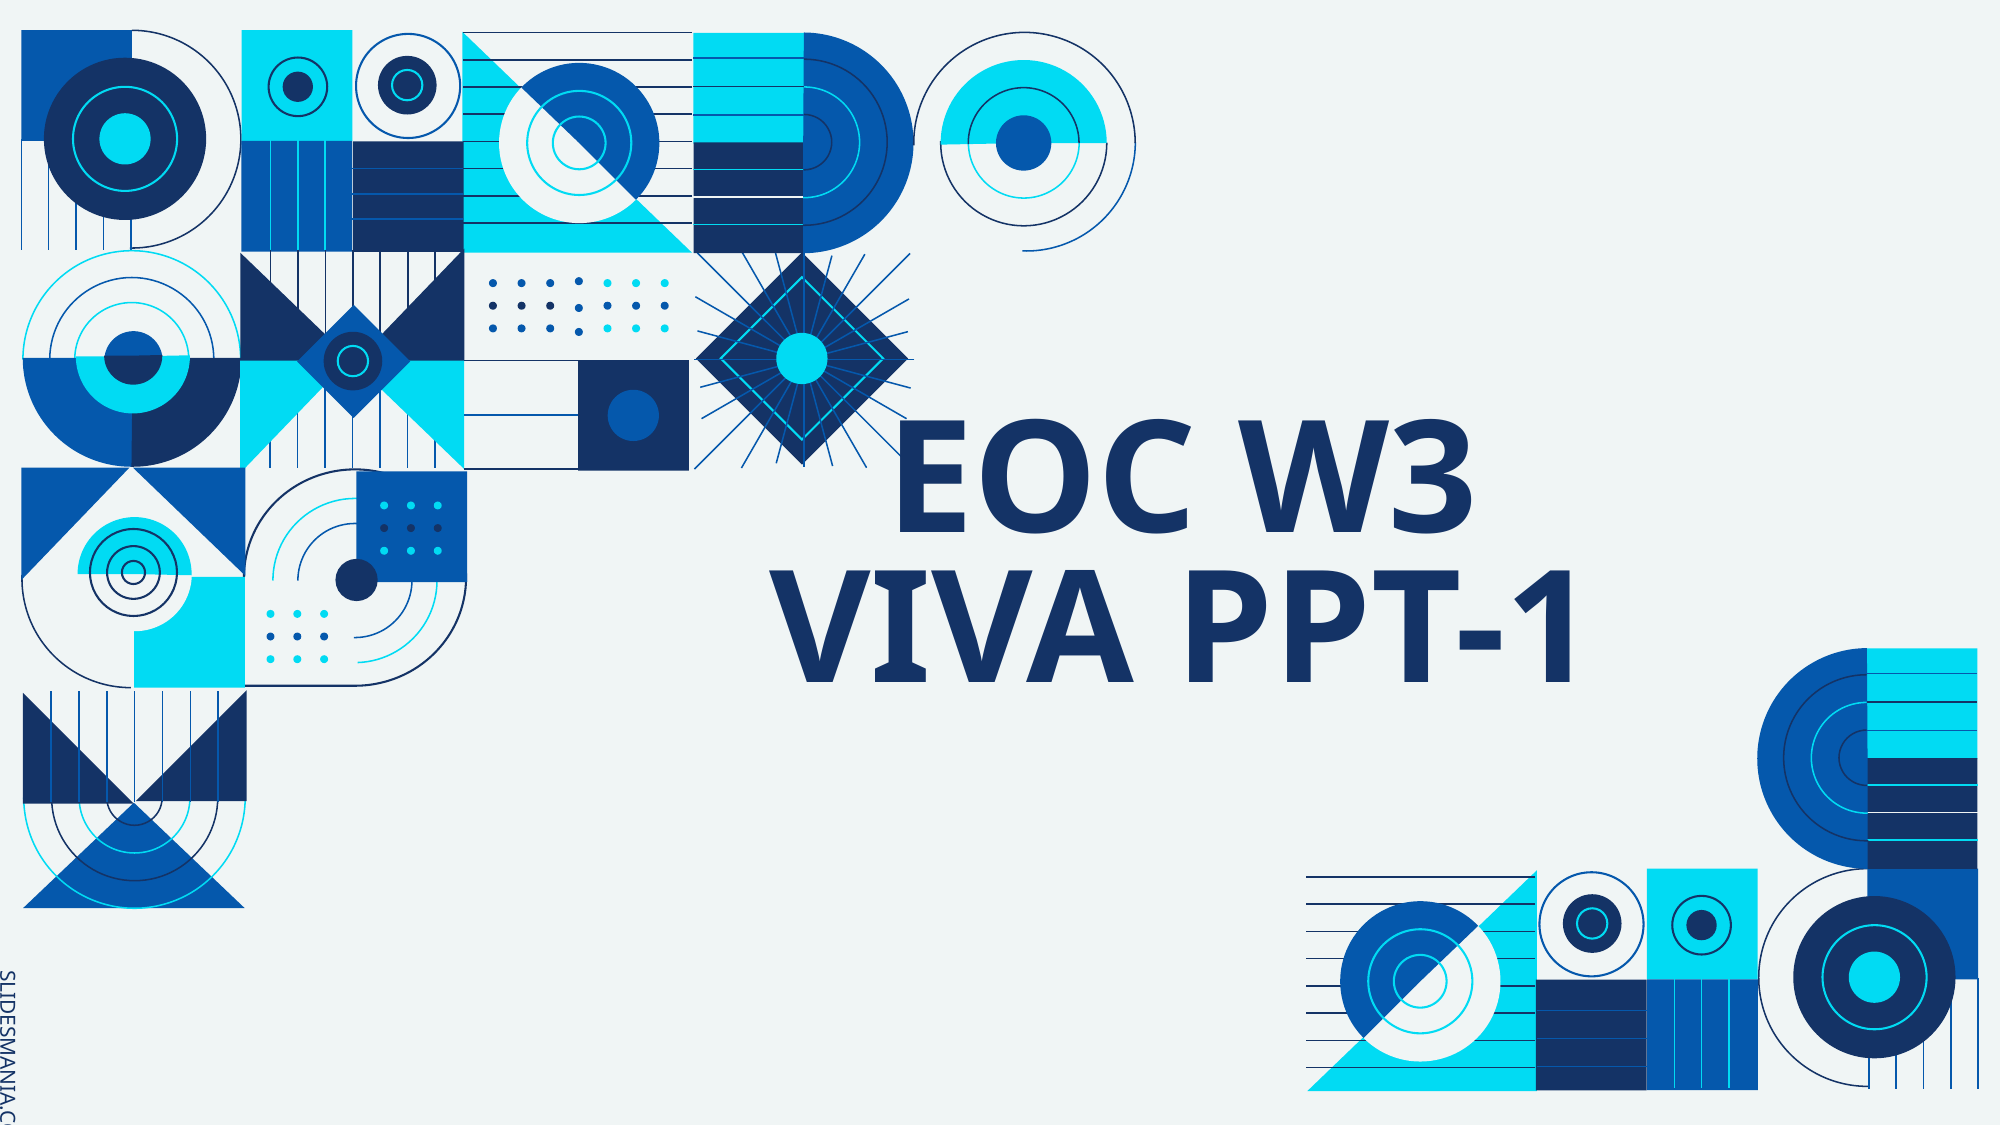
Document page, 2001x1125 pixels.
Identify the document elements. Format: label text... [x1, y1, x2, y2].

title EOC W3 VIVA PPT-1 [567, 376, 1798, 749]
